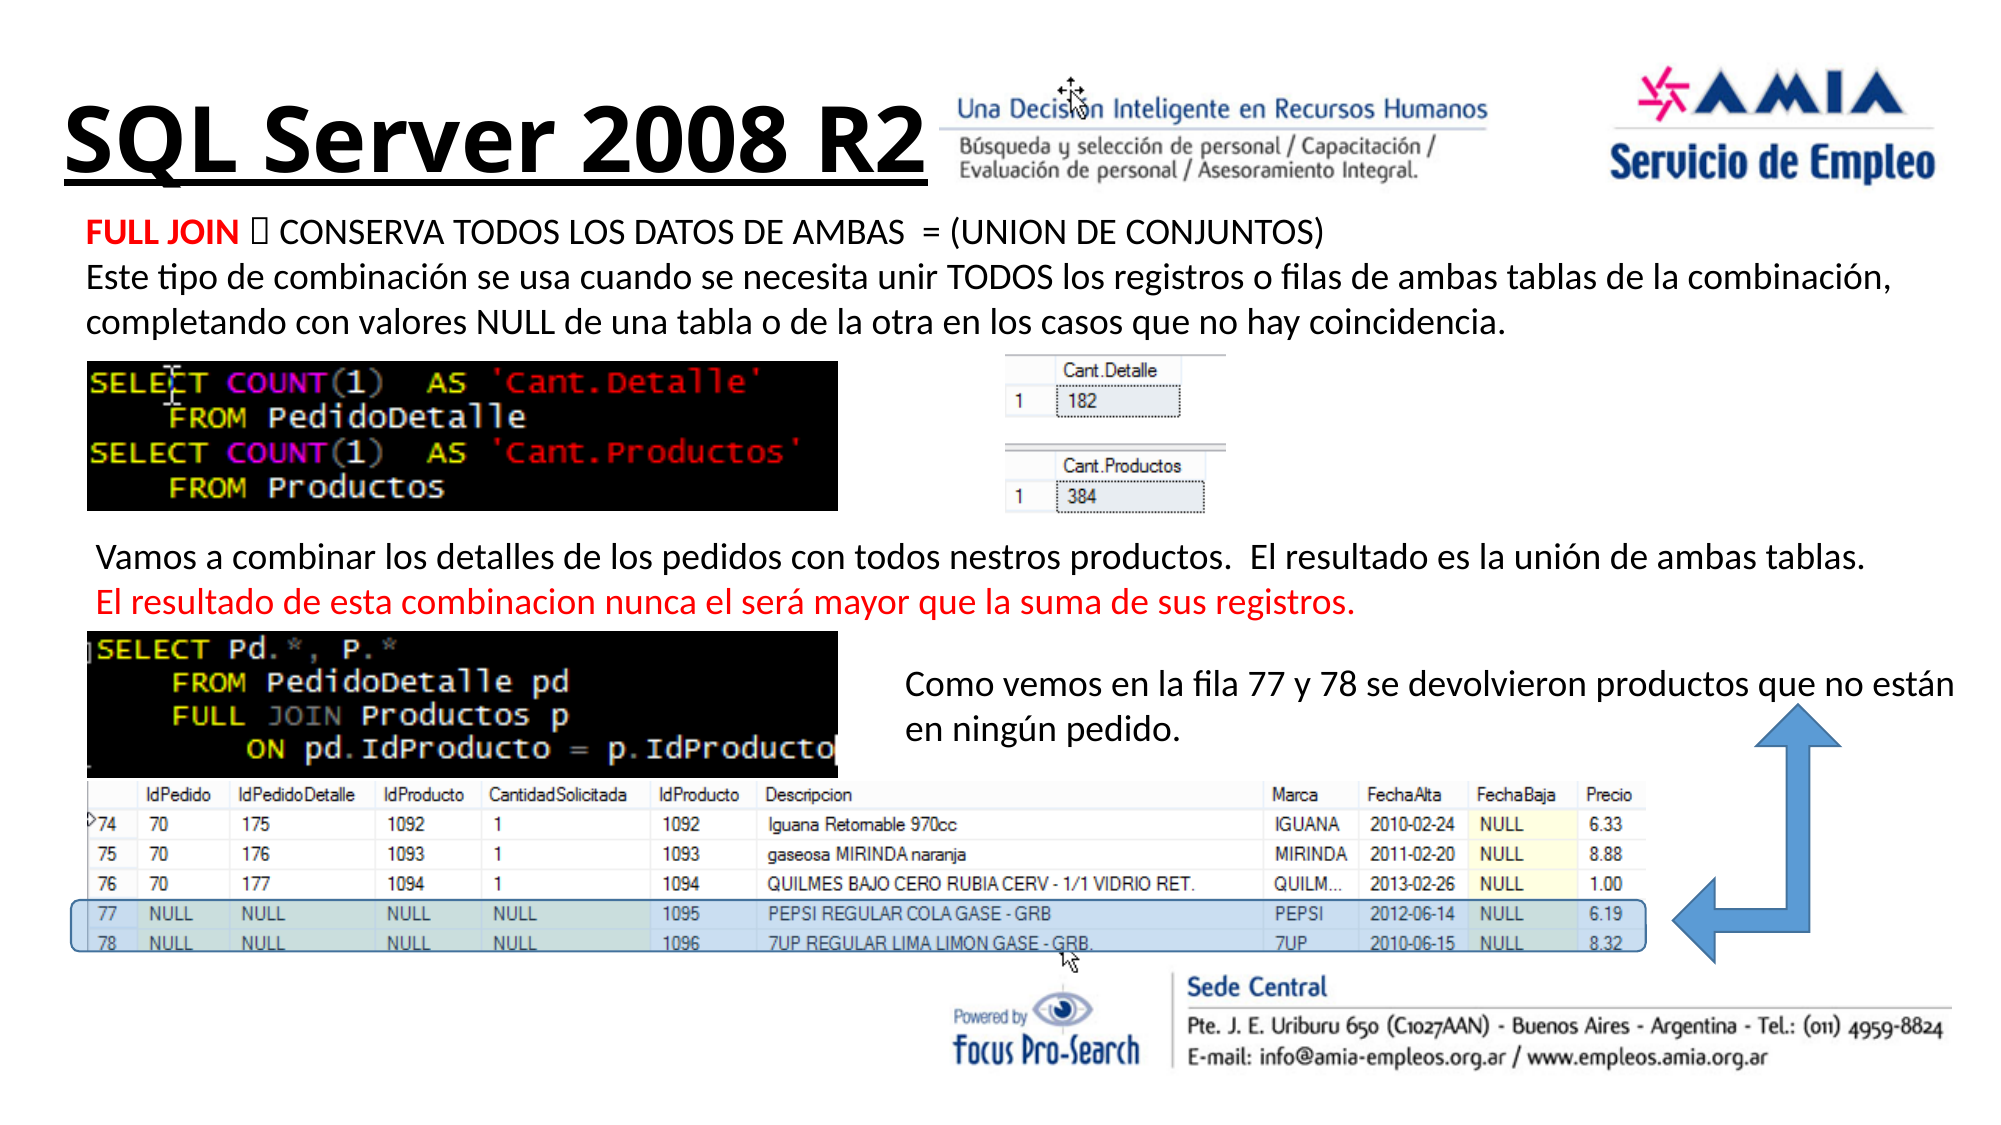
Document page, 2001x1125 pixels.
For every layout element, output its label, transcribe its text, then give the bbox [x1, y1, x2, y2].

picture [939, 52, 1952, 200]
picture [87, 781, 1952, 1105]
title SQL Server 2008 R2 [48, 46, 958, 200]
picture [1005, 353, 1226, 523]
picture [87, 630, 838, 778]
picture [87, 361, 838, 511]
text_box Vamos a combinar los detalles de los pedidos con todos nestros productos. El resultado es la unión de ambas tablas. El resultado de esta combinacion nunca el será mayor que la suma de sus registros. [80, 524, 1884, 630]
text_box [1671, 702, 1843, 951]
text_box Como vemos en la fila 77 y 78 se devolvieron productos que no están en ningún pedido. [890, 651, 1972, 756]
text_box FULL JOIN  CONSERVA TODOS LOS DATOS DE AMBAS = (UNION DE CONJUNTOS) Este tipo de combinación se usa cuando se necesita unir TODOS los registros o filas de ambas tablas de la combinación, completando con valores NULL de una tabla o de la otra en los casos que no hay coincidencia. [70, 199, 1938, 350]
text_box [69, 898, 939, 953]
